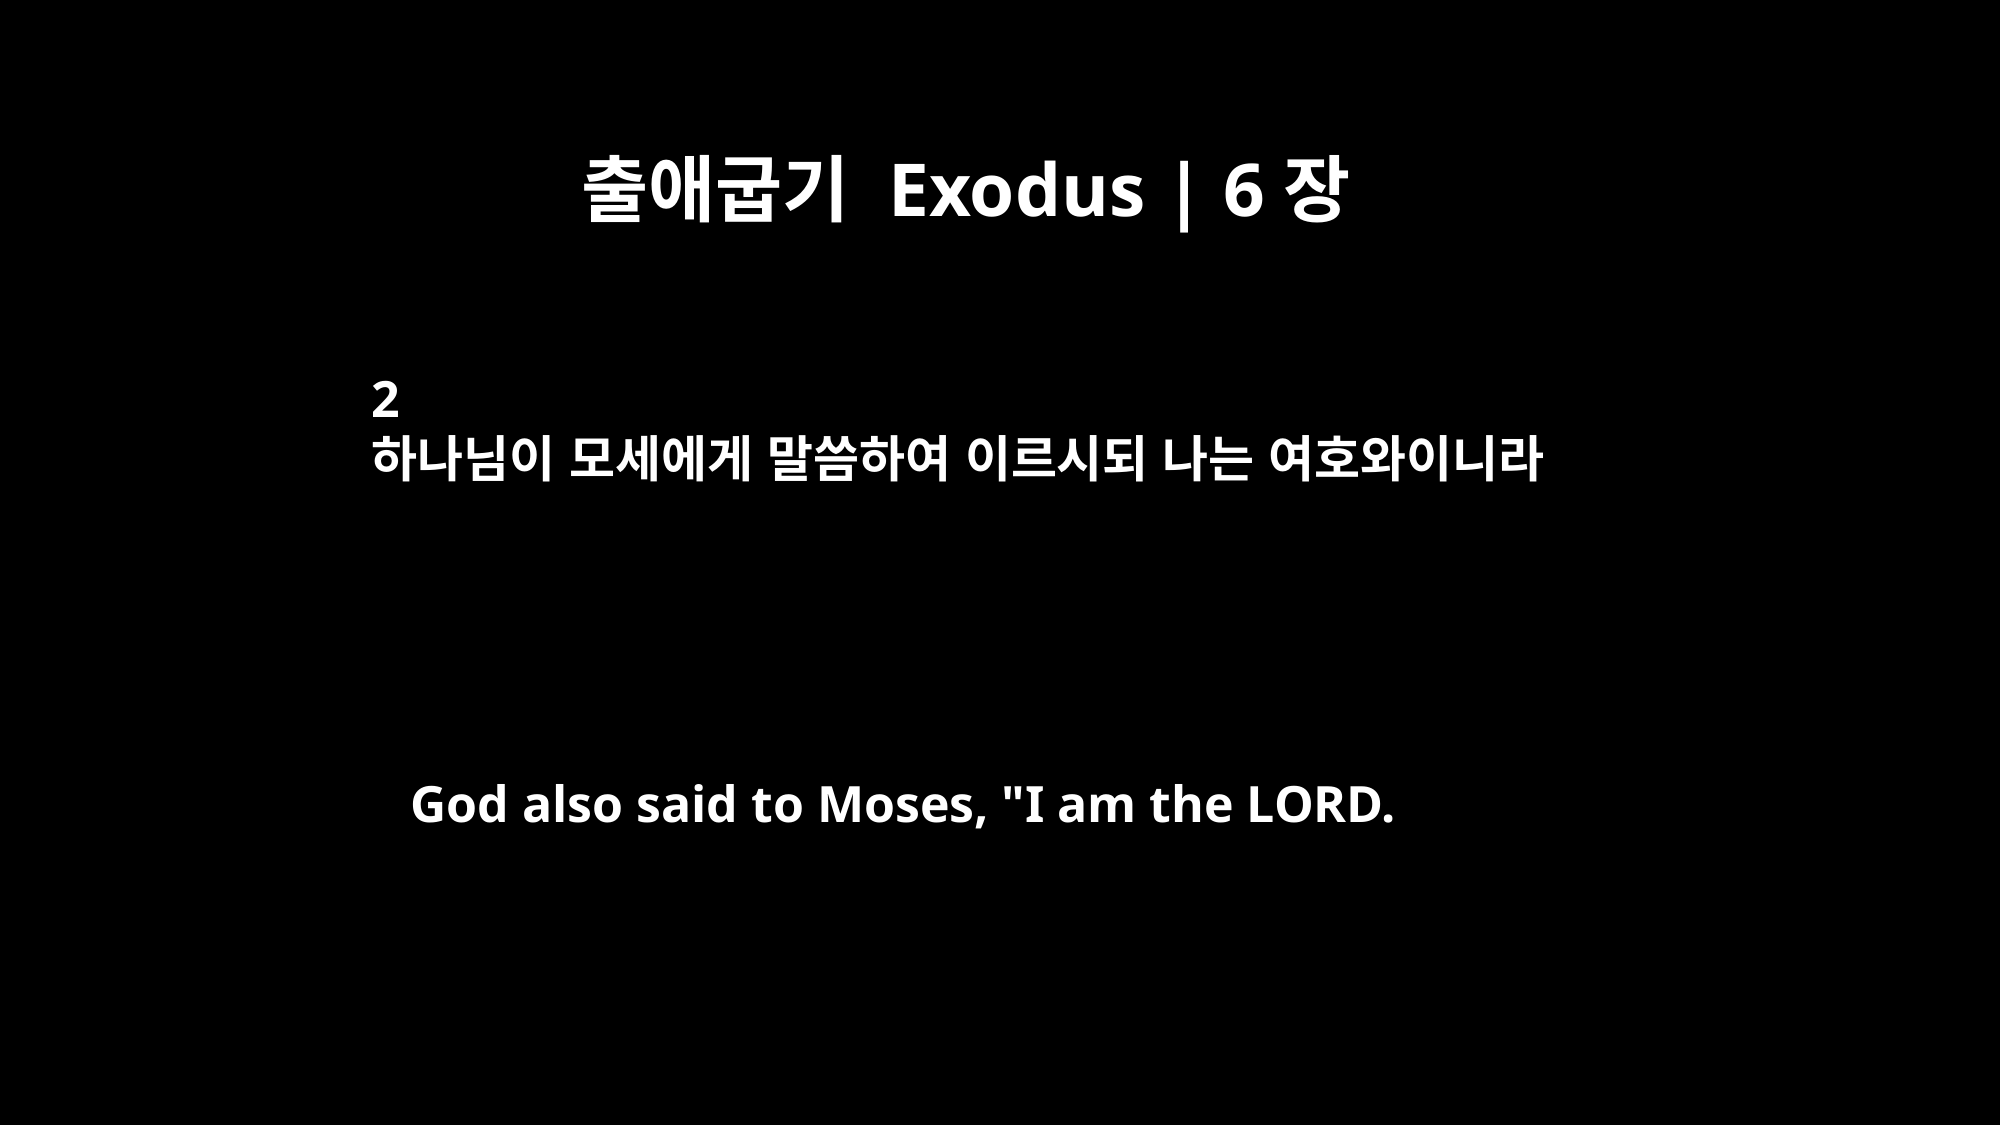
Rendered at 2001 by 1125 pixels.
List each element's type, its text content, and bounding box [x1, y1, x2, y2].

text_box 출애굽기 Exodus | 6장 [566, 136, 1366, 239]
text_box 2 하나님이 모세에게 말씀하여 이르시되 나는 여호와이니라 [356, 359, 1561, 495]
text_box God also said to Moses, "I am the LORD. [395, 764, 1412, 840]
